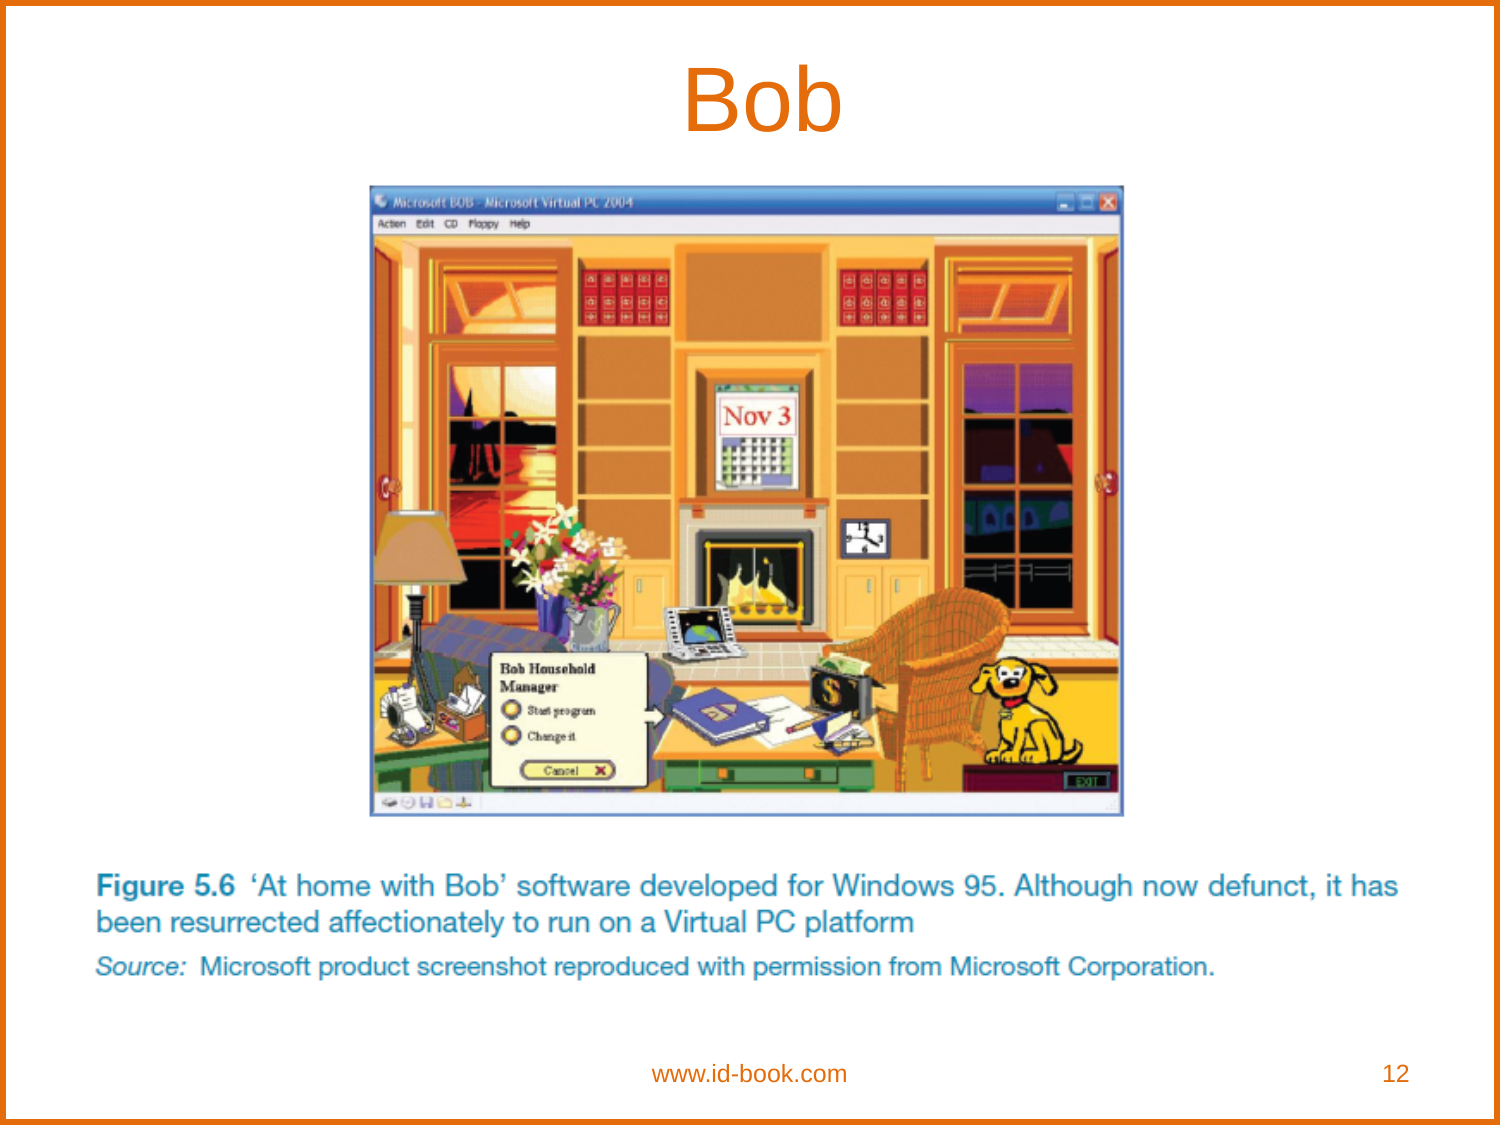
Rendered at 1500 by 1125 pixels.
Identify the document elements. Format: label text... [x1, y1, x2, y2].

title Bob [88, 30, 1439, 159]
slide_number 12 [1074, 1042, 1425, 1103]
picture [41, 160, 1424, 1005]
footer www.id-book.com [512, 1042, 988, 1103]
